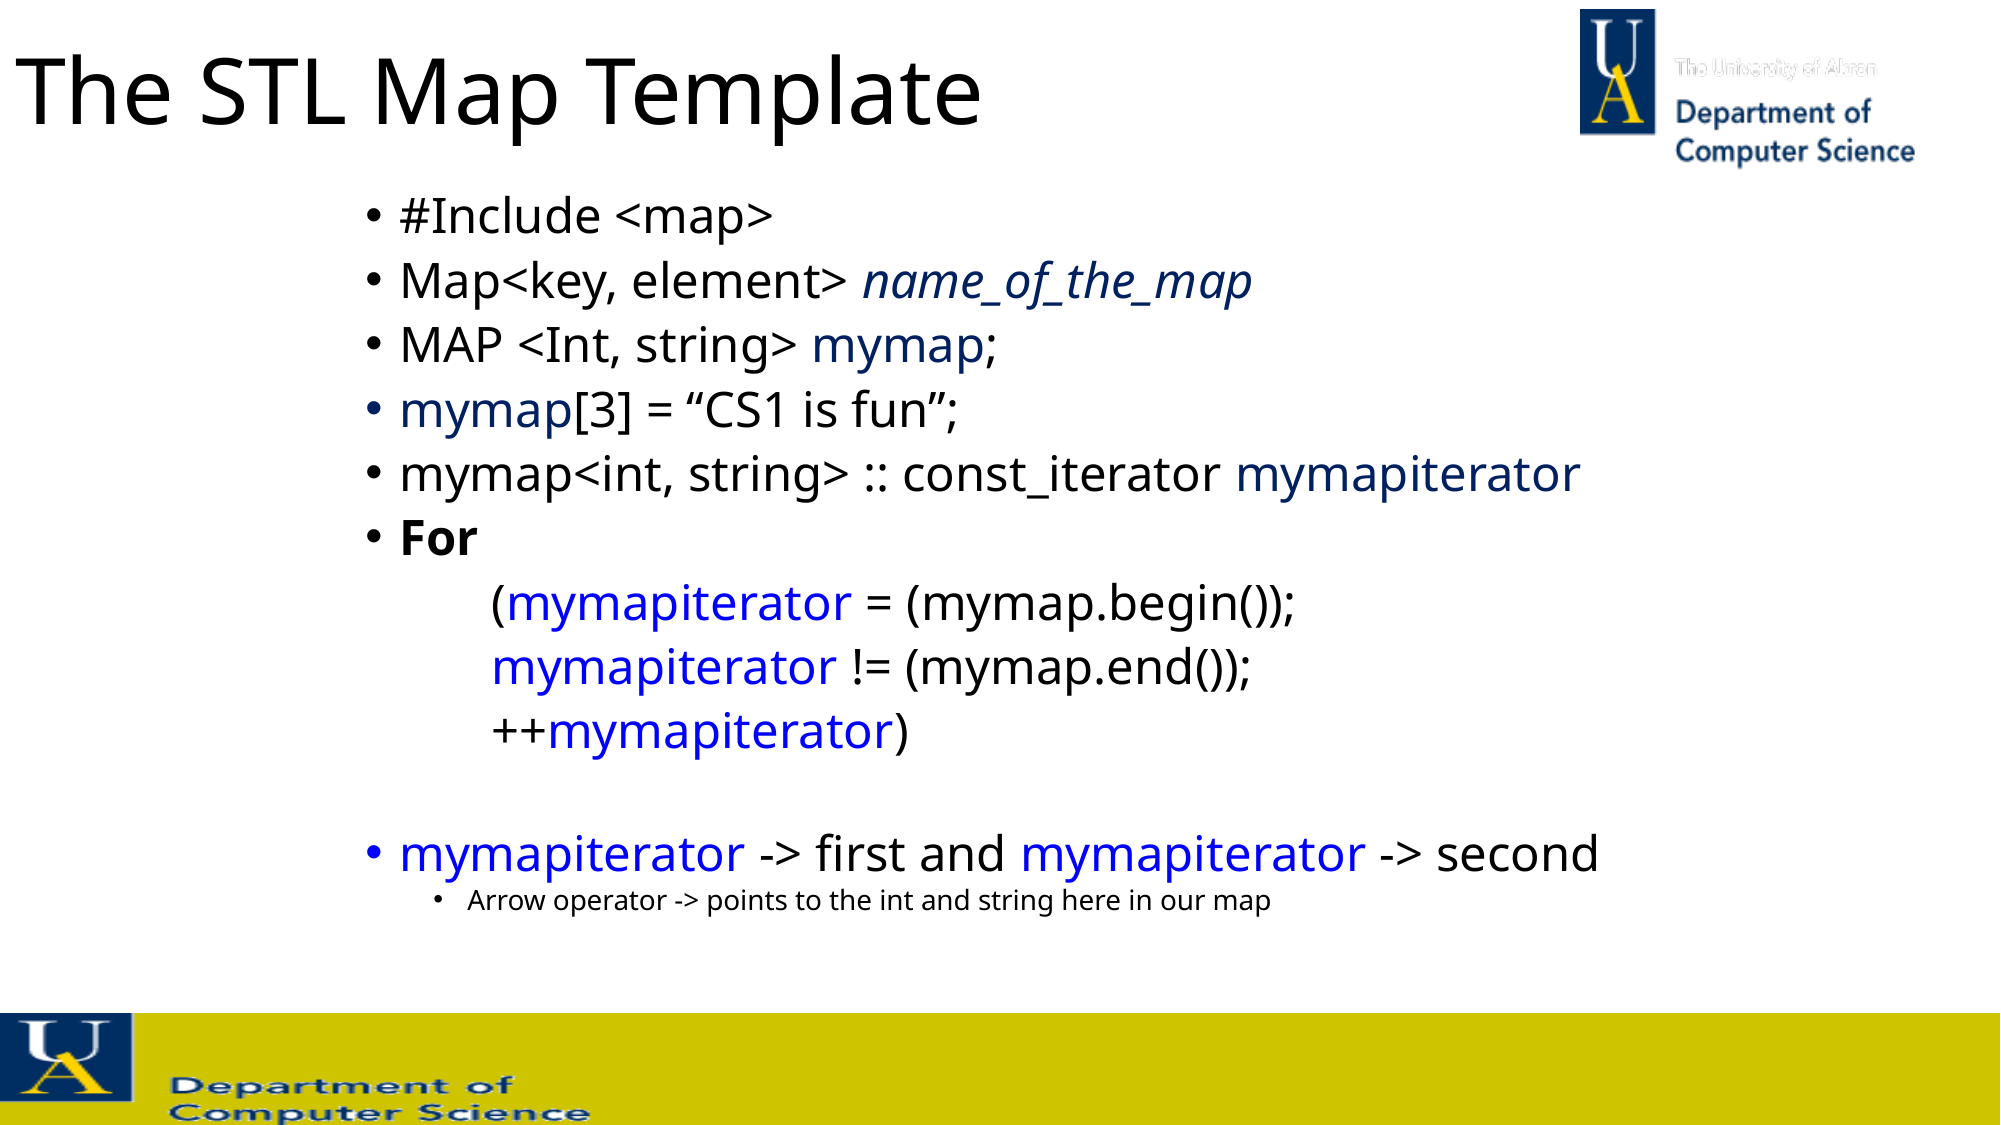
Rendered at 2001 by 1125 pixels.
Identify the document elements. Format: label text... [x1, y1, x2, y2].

picture [0, 1013, 2000, 1125]
picture [1626, 9, 2001, 198]
title The STL Map Template [0, 0, 1706, 189]
list #Include <map> Map<key, element> name_of_the_map MAP <Int, string> mymap; mymap[3] = “CS1 is fun”; mymap<int, string> :: const_iterator mymapiterator For (mymapiterator = (mymap.begin()); mymapiterator != (mymap.end()); ++mymapiterator) mymapiterator -> first and mymapiterator -> second Arrow operator -> points to the int and string here in our map [350, 188, 1626, 964]
